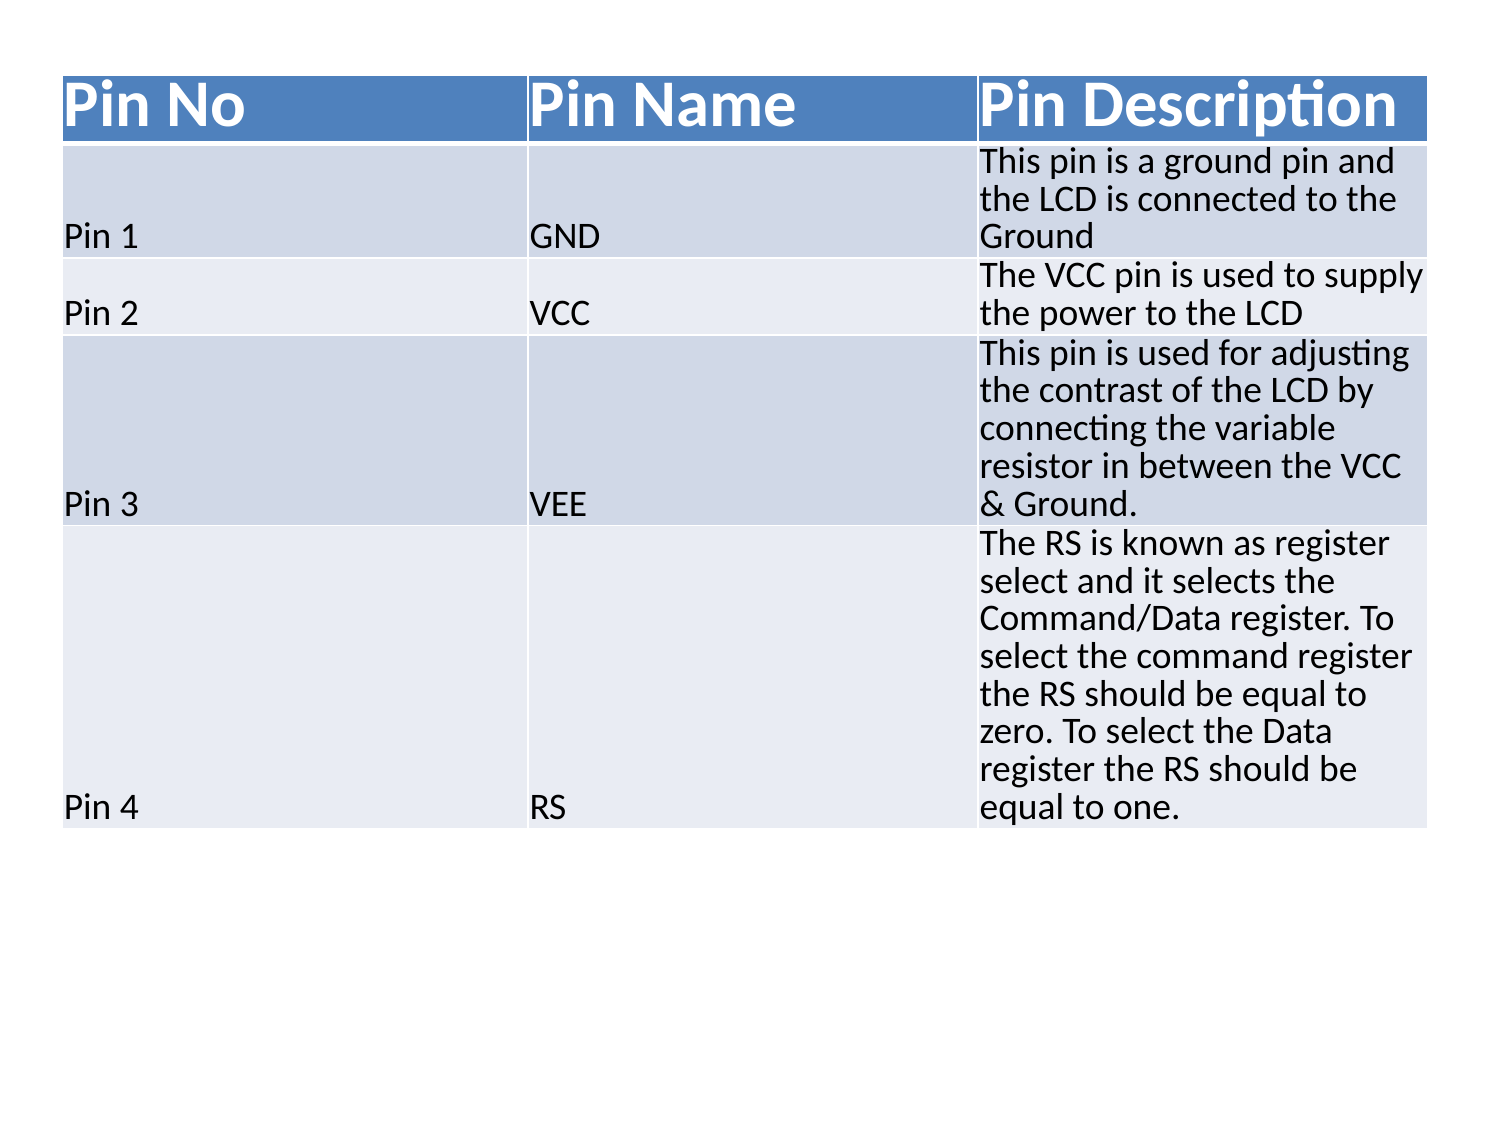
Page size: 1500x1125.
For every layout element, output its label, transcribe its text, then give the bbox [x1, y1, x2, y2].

table_cell RS [529, 526, 977, 828]
table_header Pin Name [529, 76, 977, 141]
table_cell Pin 2 [63, 259, 527, 334]
table_cell The VCC pin is used to supply the power to the LCD [979, 259, 1427, 334]
table_header Pin Description [979, 76, 1427, 141]
table_cell The RS is known as register select and it selects the Command/Data register. To select the command register the RS should be equal to zero. To select the Data register the RS should be equal to one. [979, 526, 1427, 828]
table_cell GND [529, 146, 977, 257]
table_header Pin No [63, 76, 527, 141]
table_cell VCC [529, 259, 977, 334]
table_cell Pin 4 [63, 526, 527, 828]
table_cell This pin is a ground pin and the LCD is connected to the Ground [979, 146, 1427, 257]
table_cell This pin is used for adjusting the contrast of the LCD by connecting the variable resistor in between the VCC & Ground. [979, 336, 1427, 525]
table_cell Pin 1 [63, 146, 527, 257]
table_cell VEE [529, 336, 977, 525]
table_cell Pin 3 [63, 336, 527, 525]
